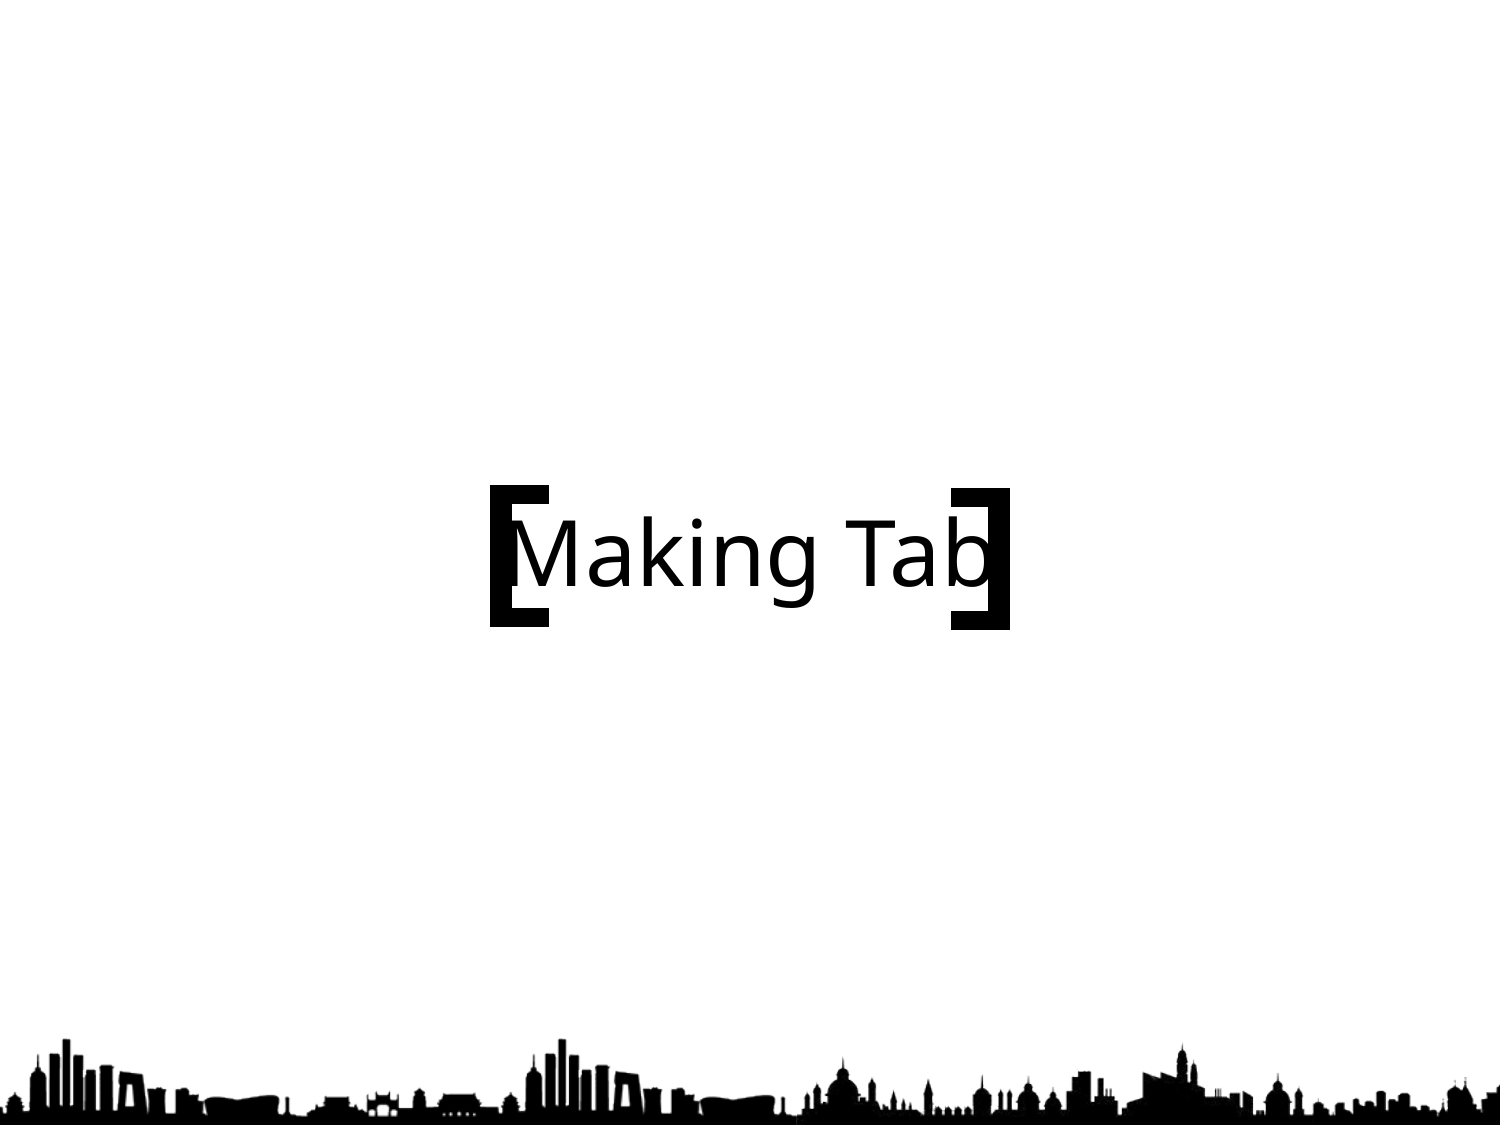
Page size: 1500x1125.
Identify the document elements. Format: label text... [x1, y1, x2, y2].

text_box Making Tab [0, 479, 1500, 620]
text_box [950, 487, 1010, 631]
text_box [489, 484, 550, 627]
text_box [0, 1033, 1500, 1125]
